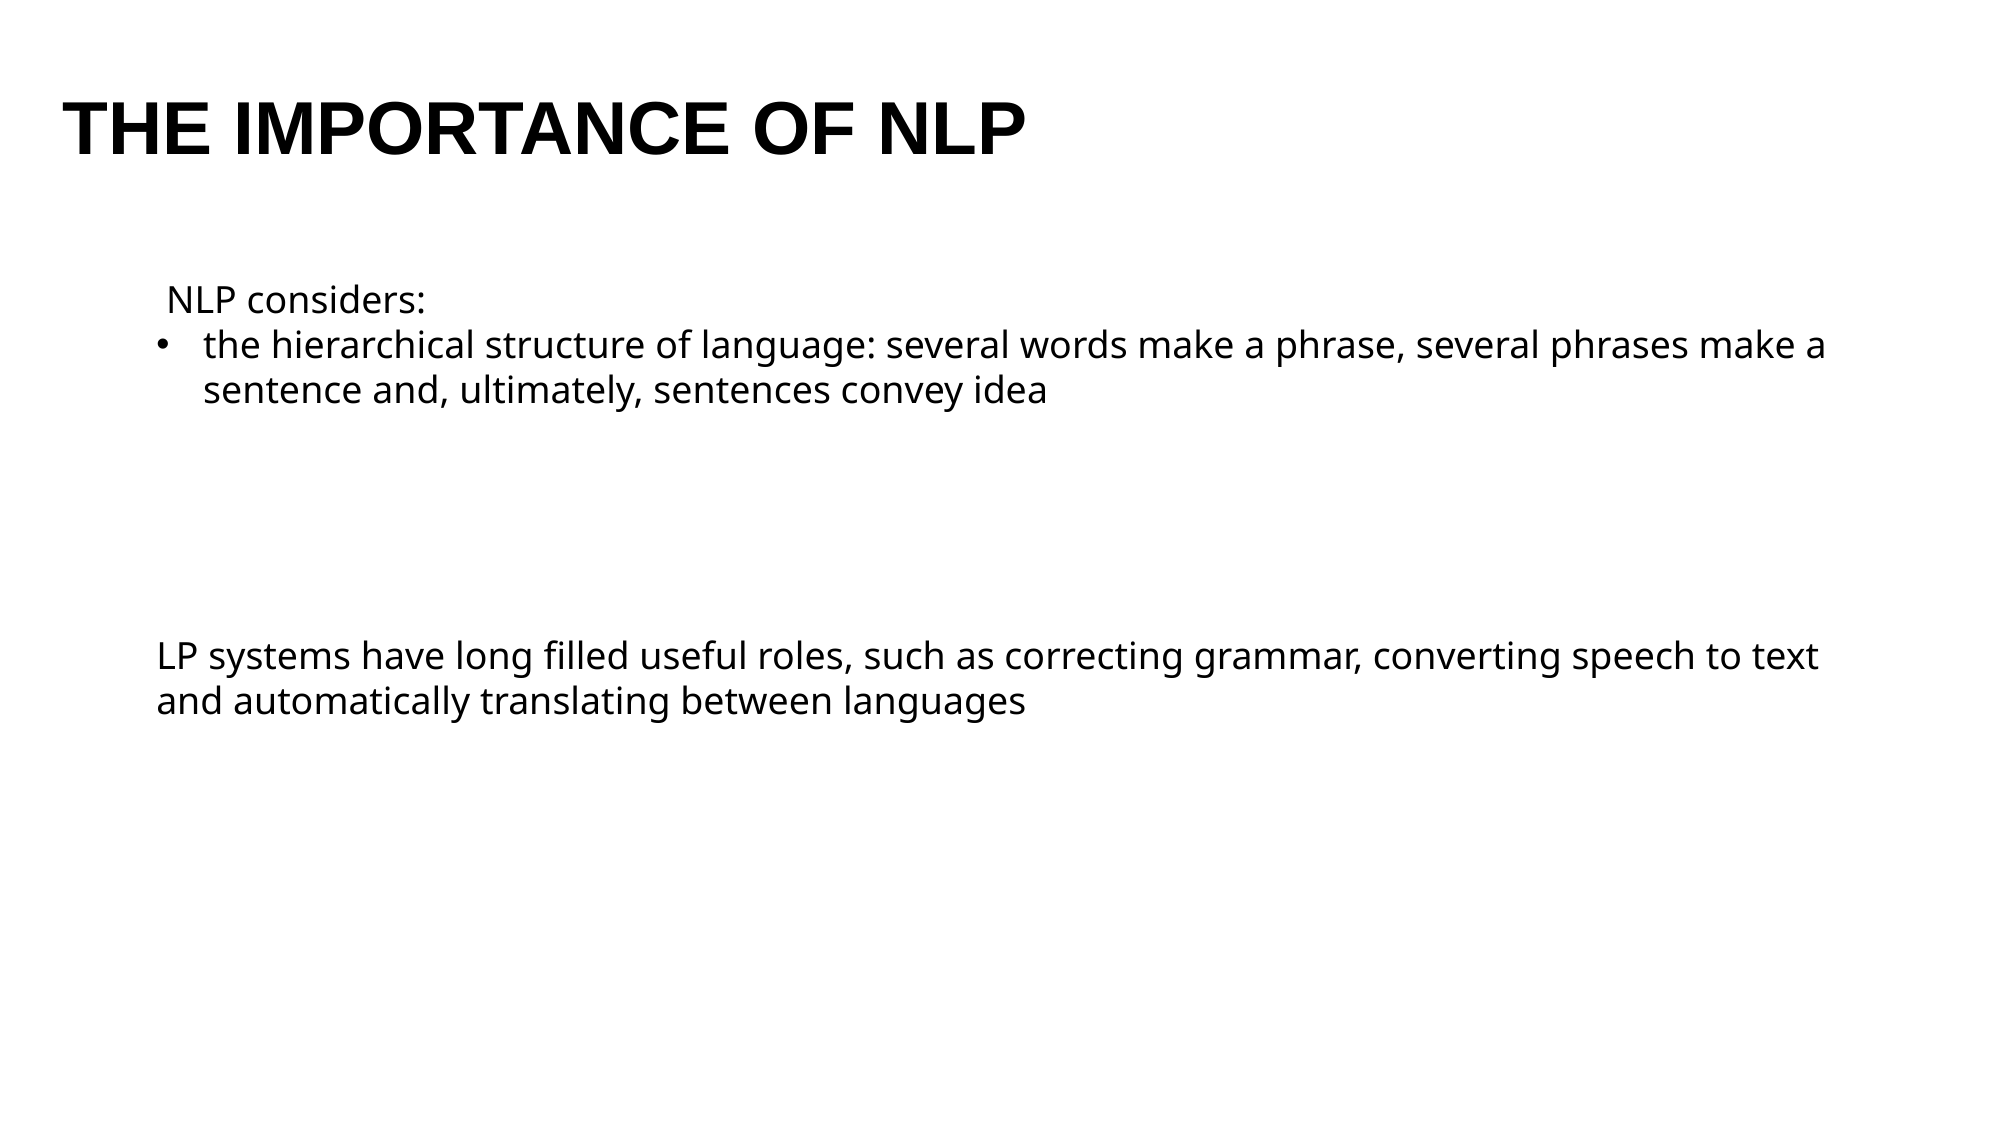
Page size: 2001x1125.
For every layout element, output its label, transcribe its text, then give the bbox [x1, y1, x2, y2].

text_box LP systems have long filled useful roles, such as correcting grammar, converting speech to text and automatically translating between languages [141, 625, 1901, 731]
text_box NLP considers: the hierarchical structure of language: several words make a phrase, several phrases make a sentence and, ultimately, sentences convey idea [141, 268, 1901, 421]
text_box THE IMPORTANCE OF NLP [47, 72, 1819, 178]
